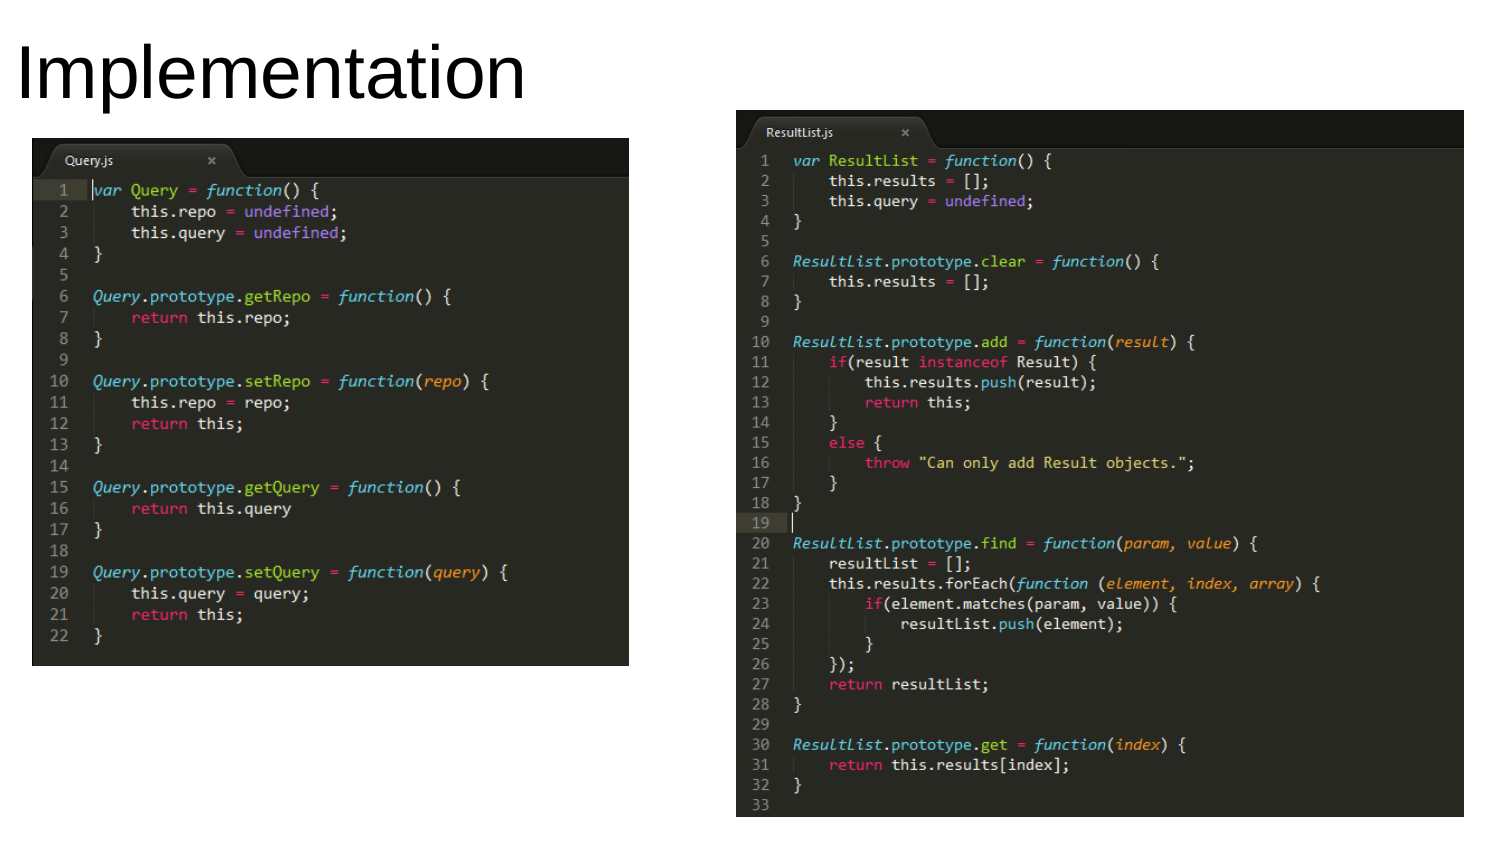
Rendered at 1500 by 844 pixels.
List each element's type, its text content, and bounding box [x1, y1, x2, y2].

picture [32, 137, 629, 666]
title Implementation [0, 0, 1398, 139]
picture [736, 110, 1464, 817]
